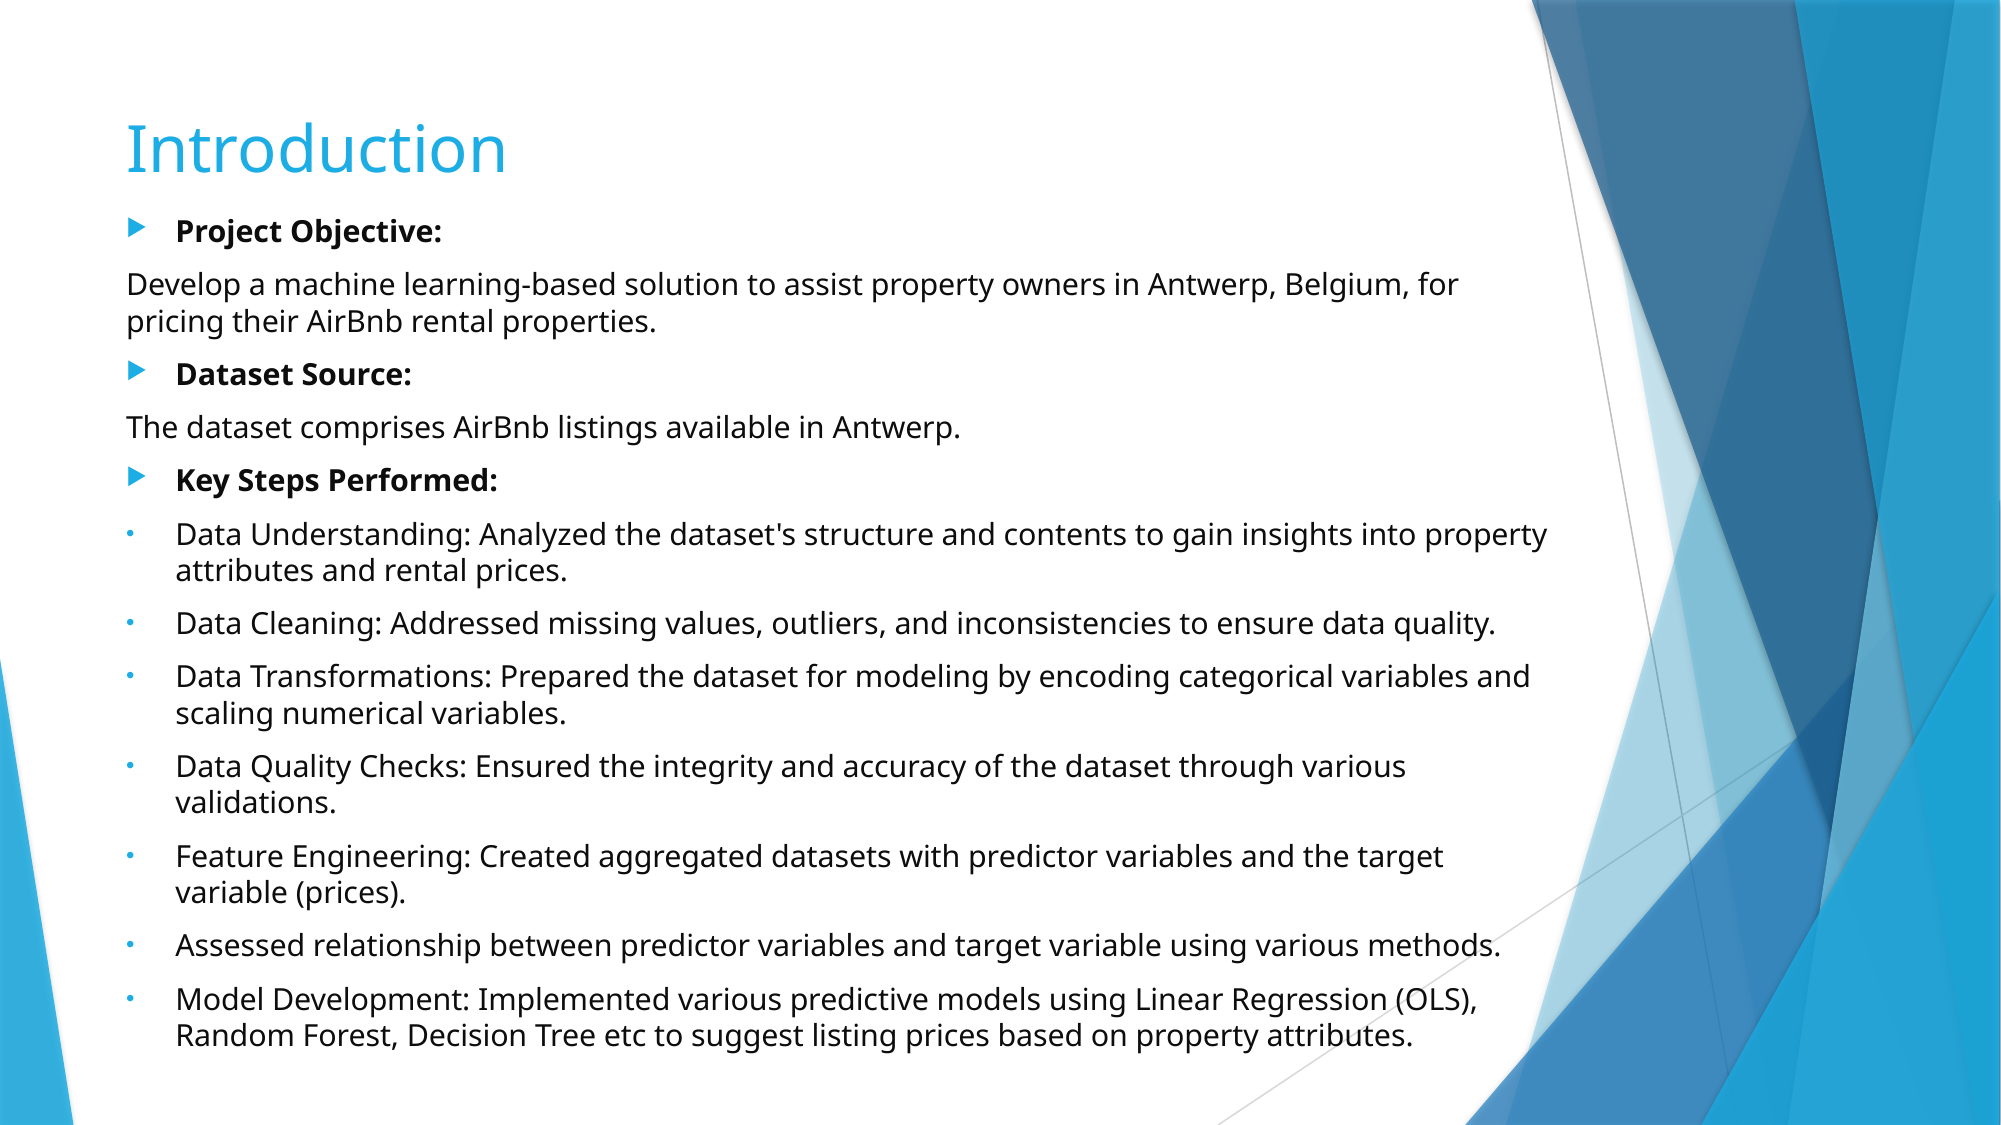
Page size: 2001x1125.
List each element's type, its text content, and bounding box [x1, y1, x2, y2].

title Introduction [111, 99, 1522, 194]
list Project Objective: Develop a machine learning-based solution to assist property owners in Antwerp, Belgium, for pricing their AirBnb rental properties. Dataset Source: The dataset comprises AirBnb listings available in Antwerp. Key Steps Performed: Data Understanding: Analyzed the dataset's structure and contents to gain insights into property attributes and rental prices. Data Cleaning: Addressed missing values, outliers, and inconsistencies to ensure data quality. Data Transformations: Prepared the dataset for modeling by encoding categorical variables and scaling numerical variables. Data Quality Checks: Ensured the integrity and accuracy of the dataset through various validations. Feature Engineering: Created aggregated datasets with predictor variables and the target variable (prices). Assessed relationship between predictor variables and target variable using various methods. Model Development: Implemented various predictive models using Linear Regression (OLS), Random Forest, Decision Tree etc to suggest listing prices based on property attributes. [111, 204, 1571, 1075]
